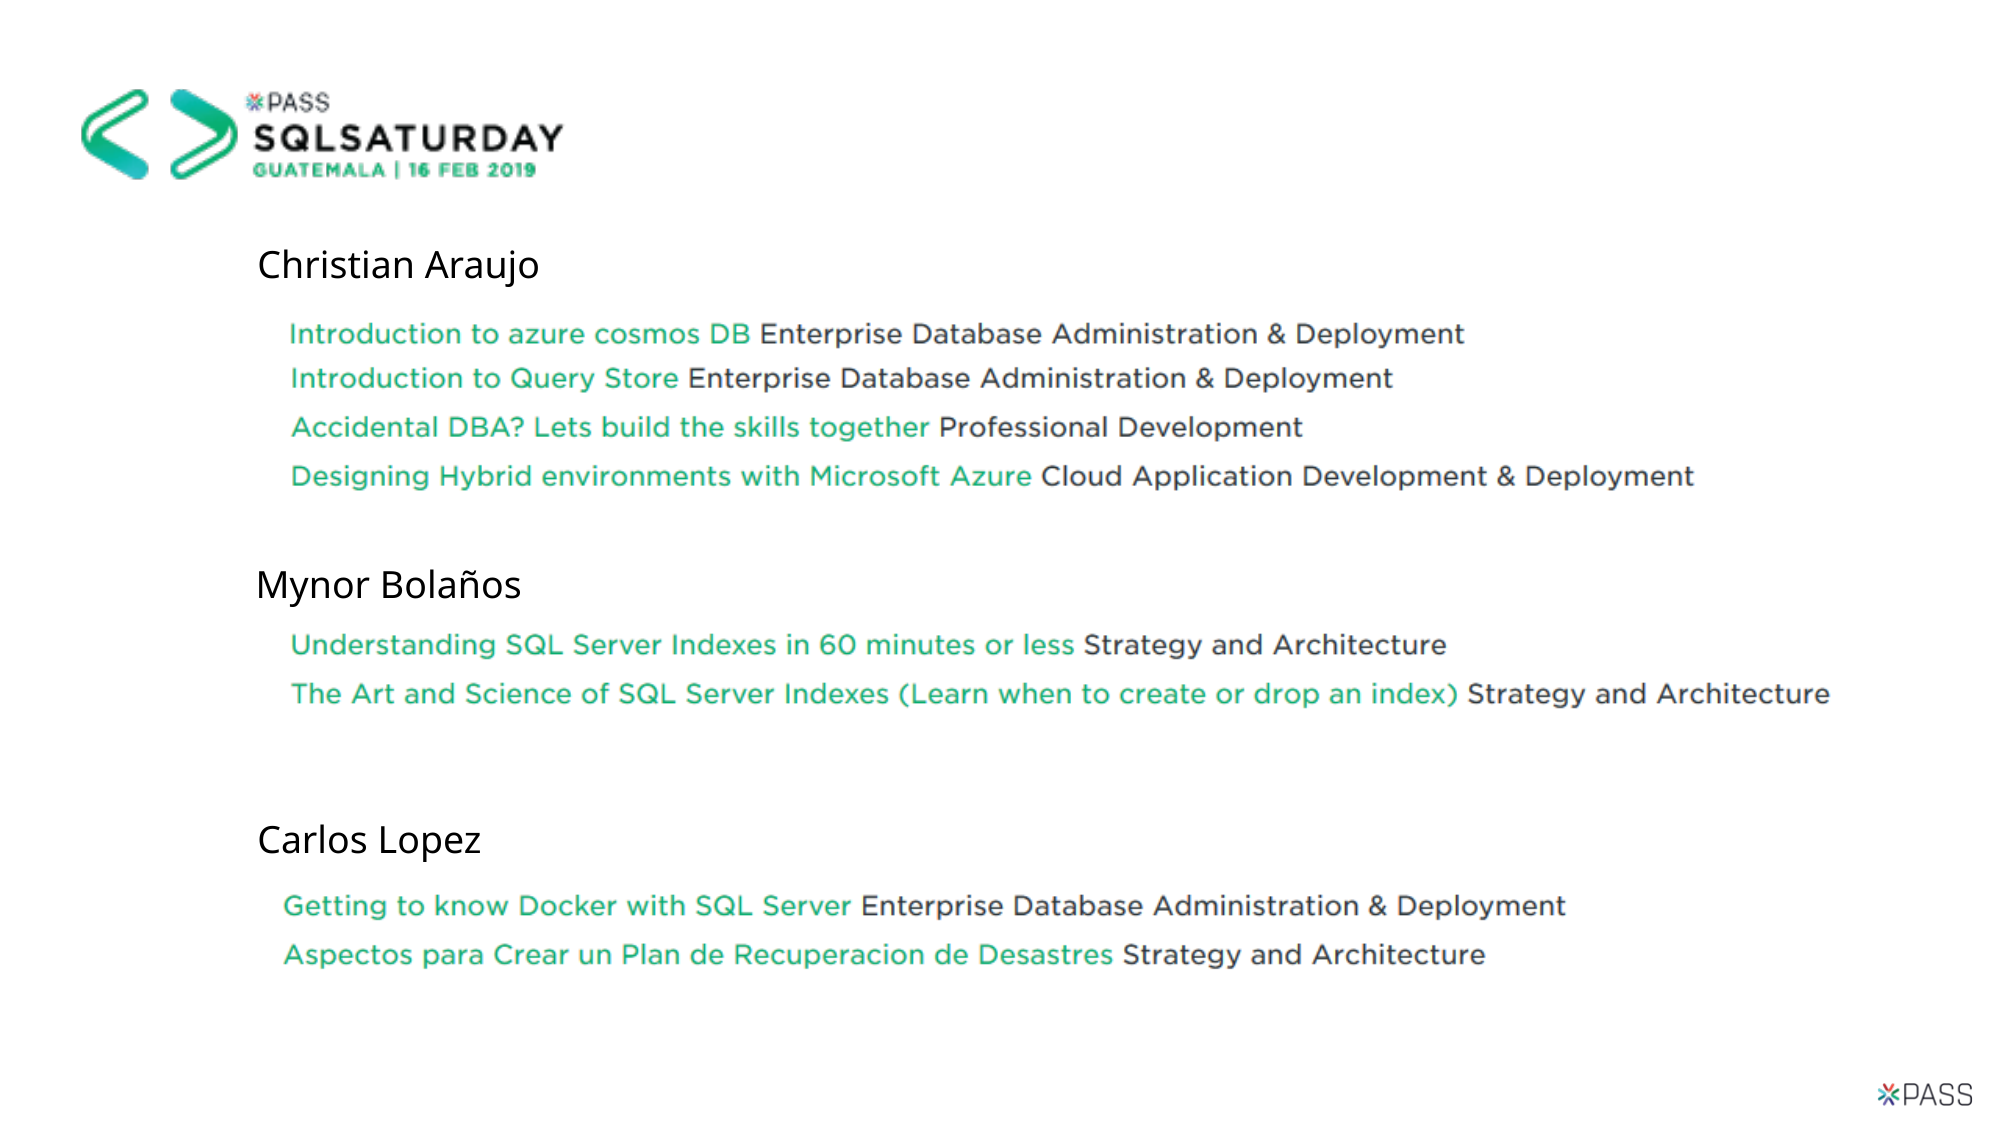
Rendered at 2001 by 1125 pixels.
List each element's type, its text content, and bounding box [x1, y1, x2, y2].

picture [284, 312, 1709, 497]
picture [284, 623, 1844, 721]
text_box Mynor Bolaños [240, 553, 537, 614]
picture [281, 884, 1592, 978]
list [79, 87, 680, 183]
text_box Carlos Lopez [242, 808, 497, 869]
picture [1863, 1079, 1987, 1110]
text_box Christian Araujo [242, 233, 556, 293]
